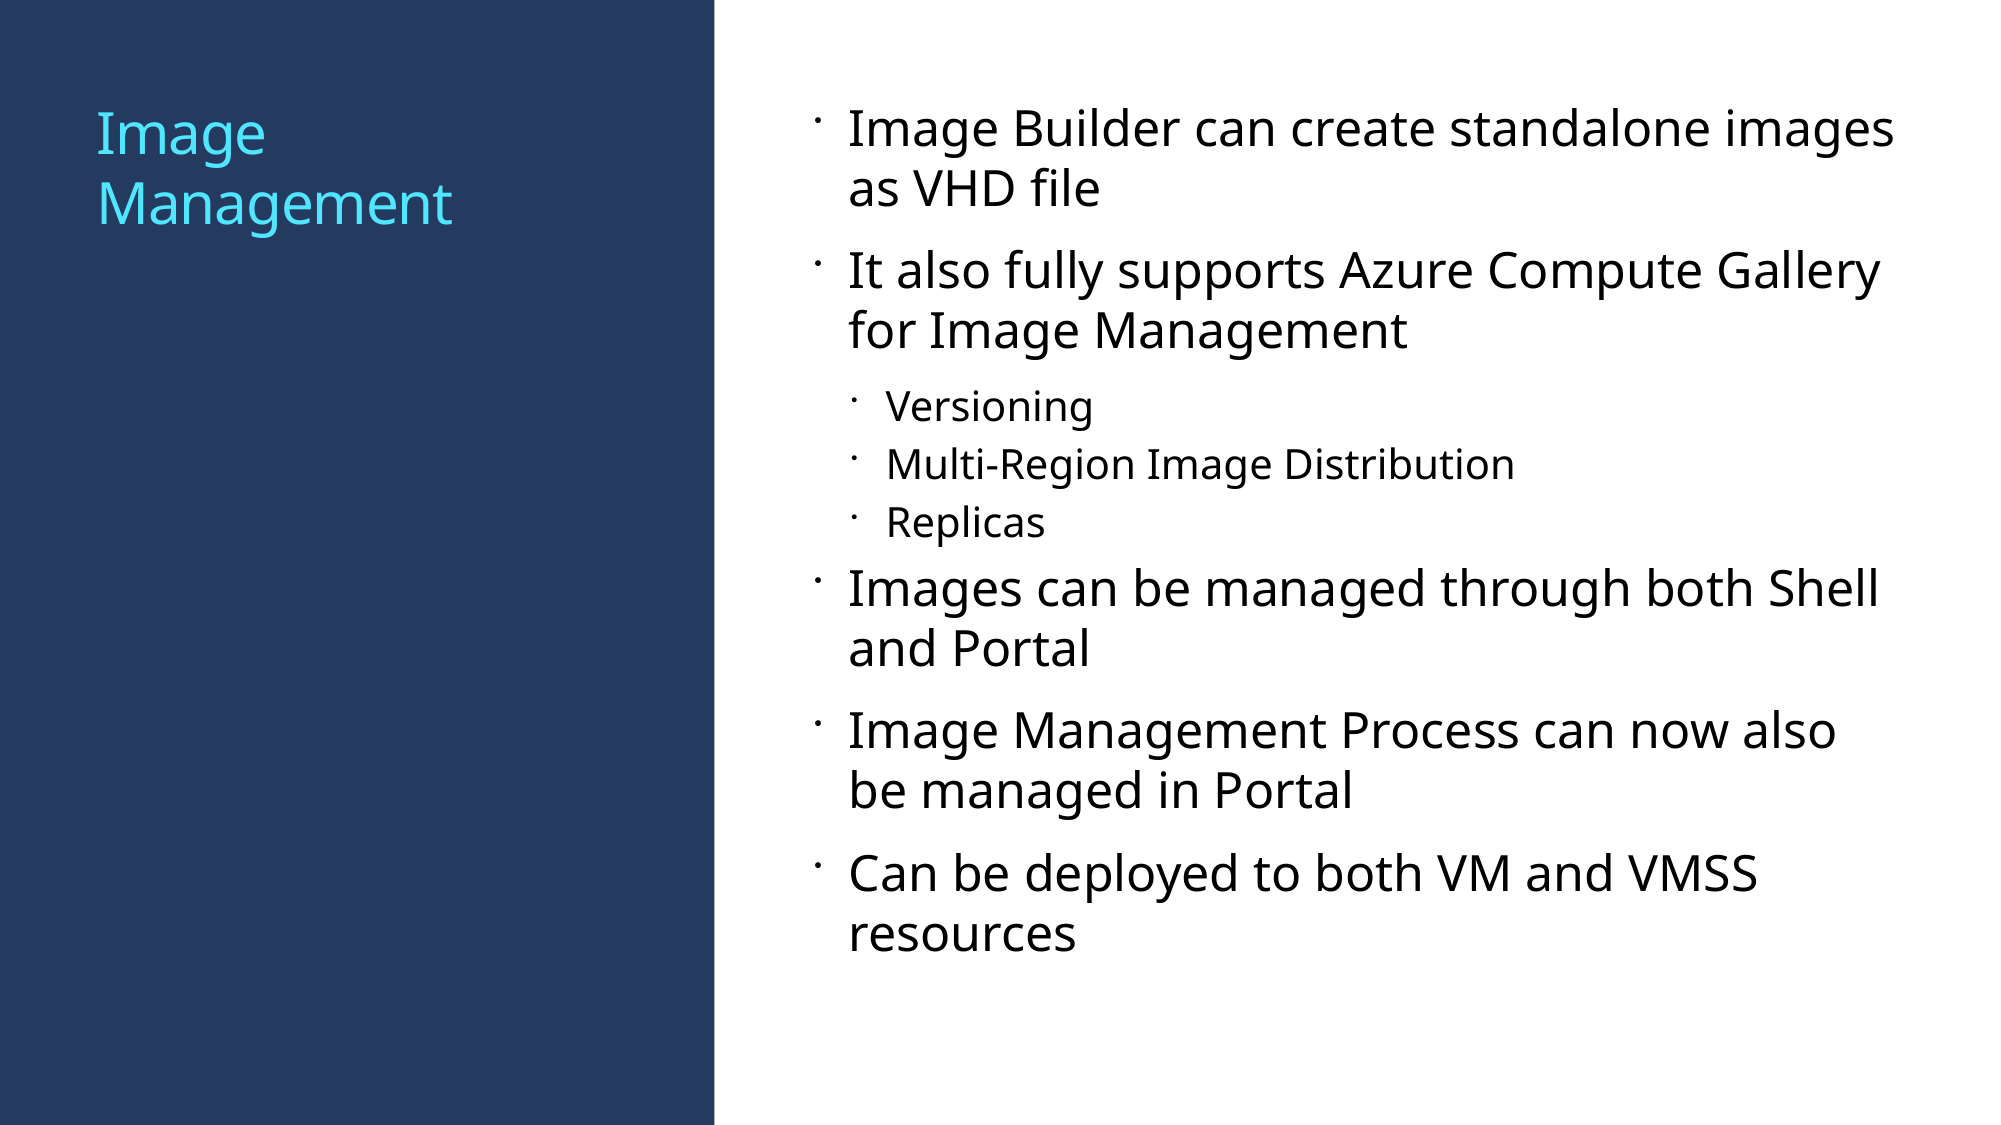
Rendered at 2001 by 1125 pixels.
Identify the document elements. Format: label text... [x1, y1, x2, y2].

title Image Management [96, 96, 619, 608]
list Image Builder can create standalone images as VHD file It also fully supports Azure Compute Gallery for Image Management Versioning Multi-Region Image Distribution Replicas Images can be managed through both Shell and Portal Image Management Process can now also be managed in Portal Can be deployed to both VM and VMSS resources [810, 96, 1905, 1029]
